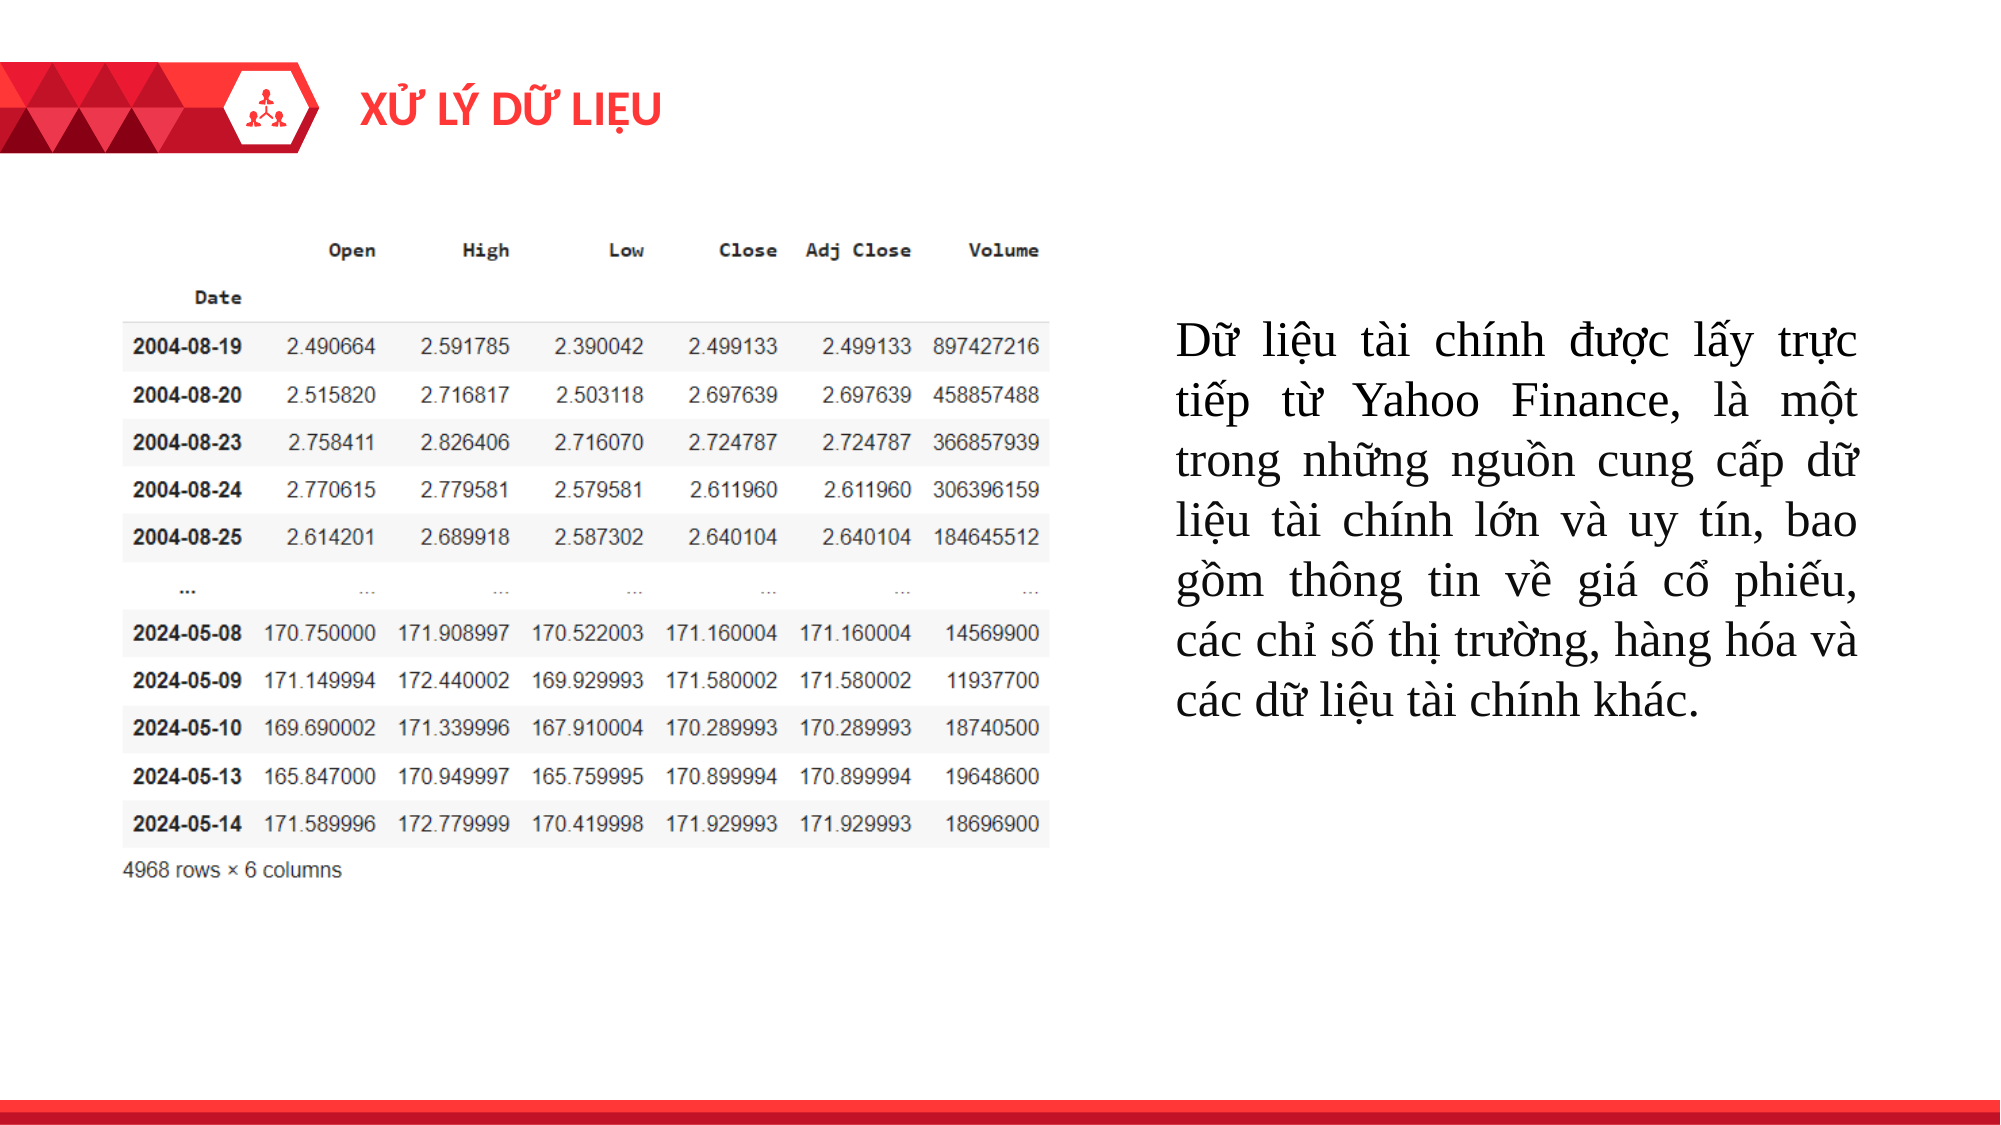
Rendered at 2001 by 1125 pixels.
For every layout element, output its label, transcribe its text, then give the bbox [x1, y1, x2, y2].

text_box Dữ liệu tài chính được lấy trực tiếp từ Yahoo Finance, là một trong những nguồn cung cấp dữ liệu tài chính lớn và uy tín, bao gồm thông tin về giá cổ phiếu, các chỉ số thị trường, hàng hóa và các dữ liệu tài chính khác. [1160, 299, 1874, 734]
picture [108, 222, 1060, 902]
text_box XỬ LÝ DỮ LIỆU [345, 68, 1225, 143]
